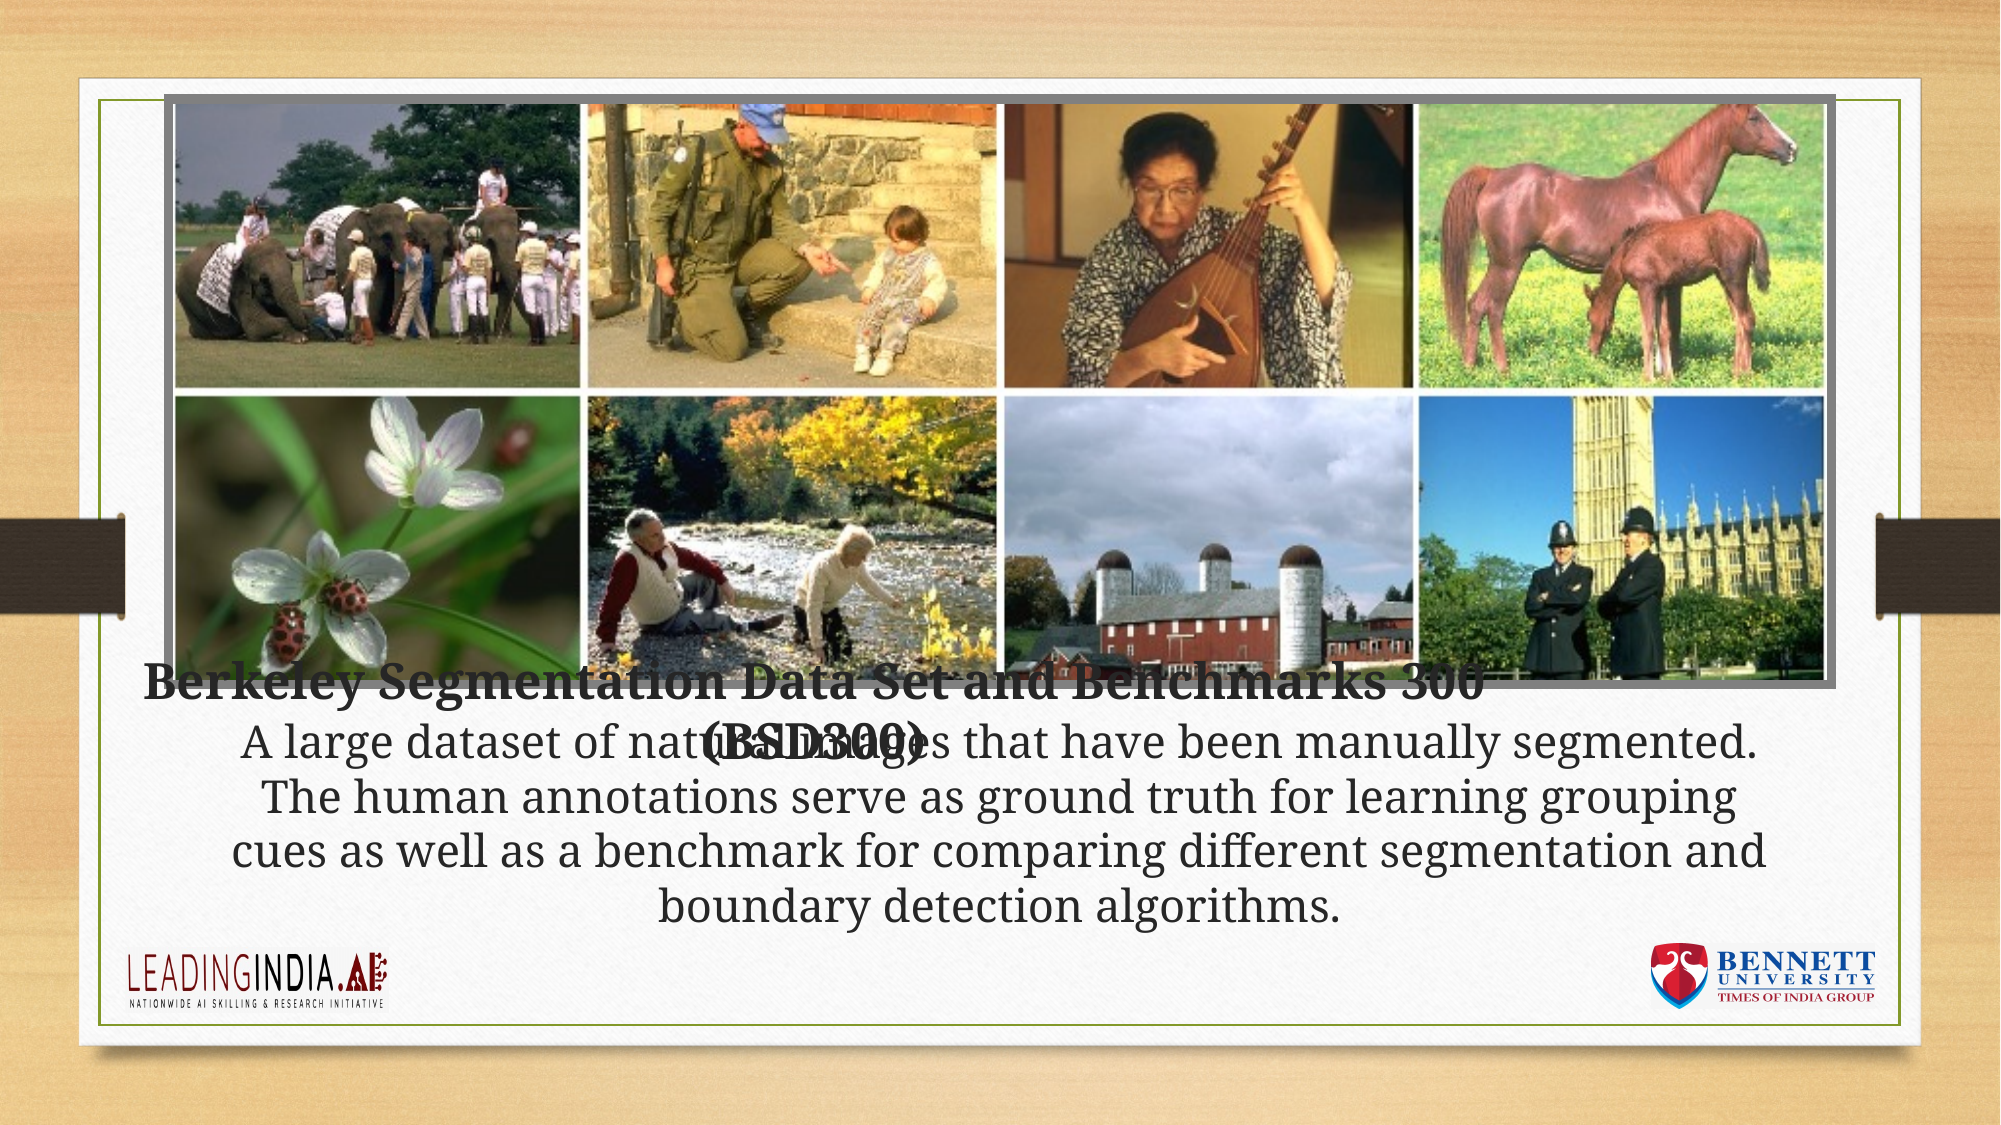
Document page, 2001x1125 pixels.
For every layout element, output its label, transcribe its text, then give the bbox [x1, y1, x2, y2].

text_box Berkeley Segmentation Data Set and Benchmarks 300 (BSD300) [26, 525, 1603, 800]
picture [0, 0, 2001, 1125]
title A large dataset of natural images that have been manually segmented. The human annotations serve as ground truth for learning grouping cues as well as a benchmark for comparing different segmentation and boundary detection algorithms. [211, 705, 1789, 980]
